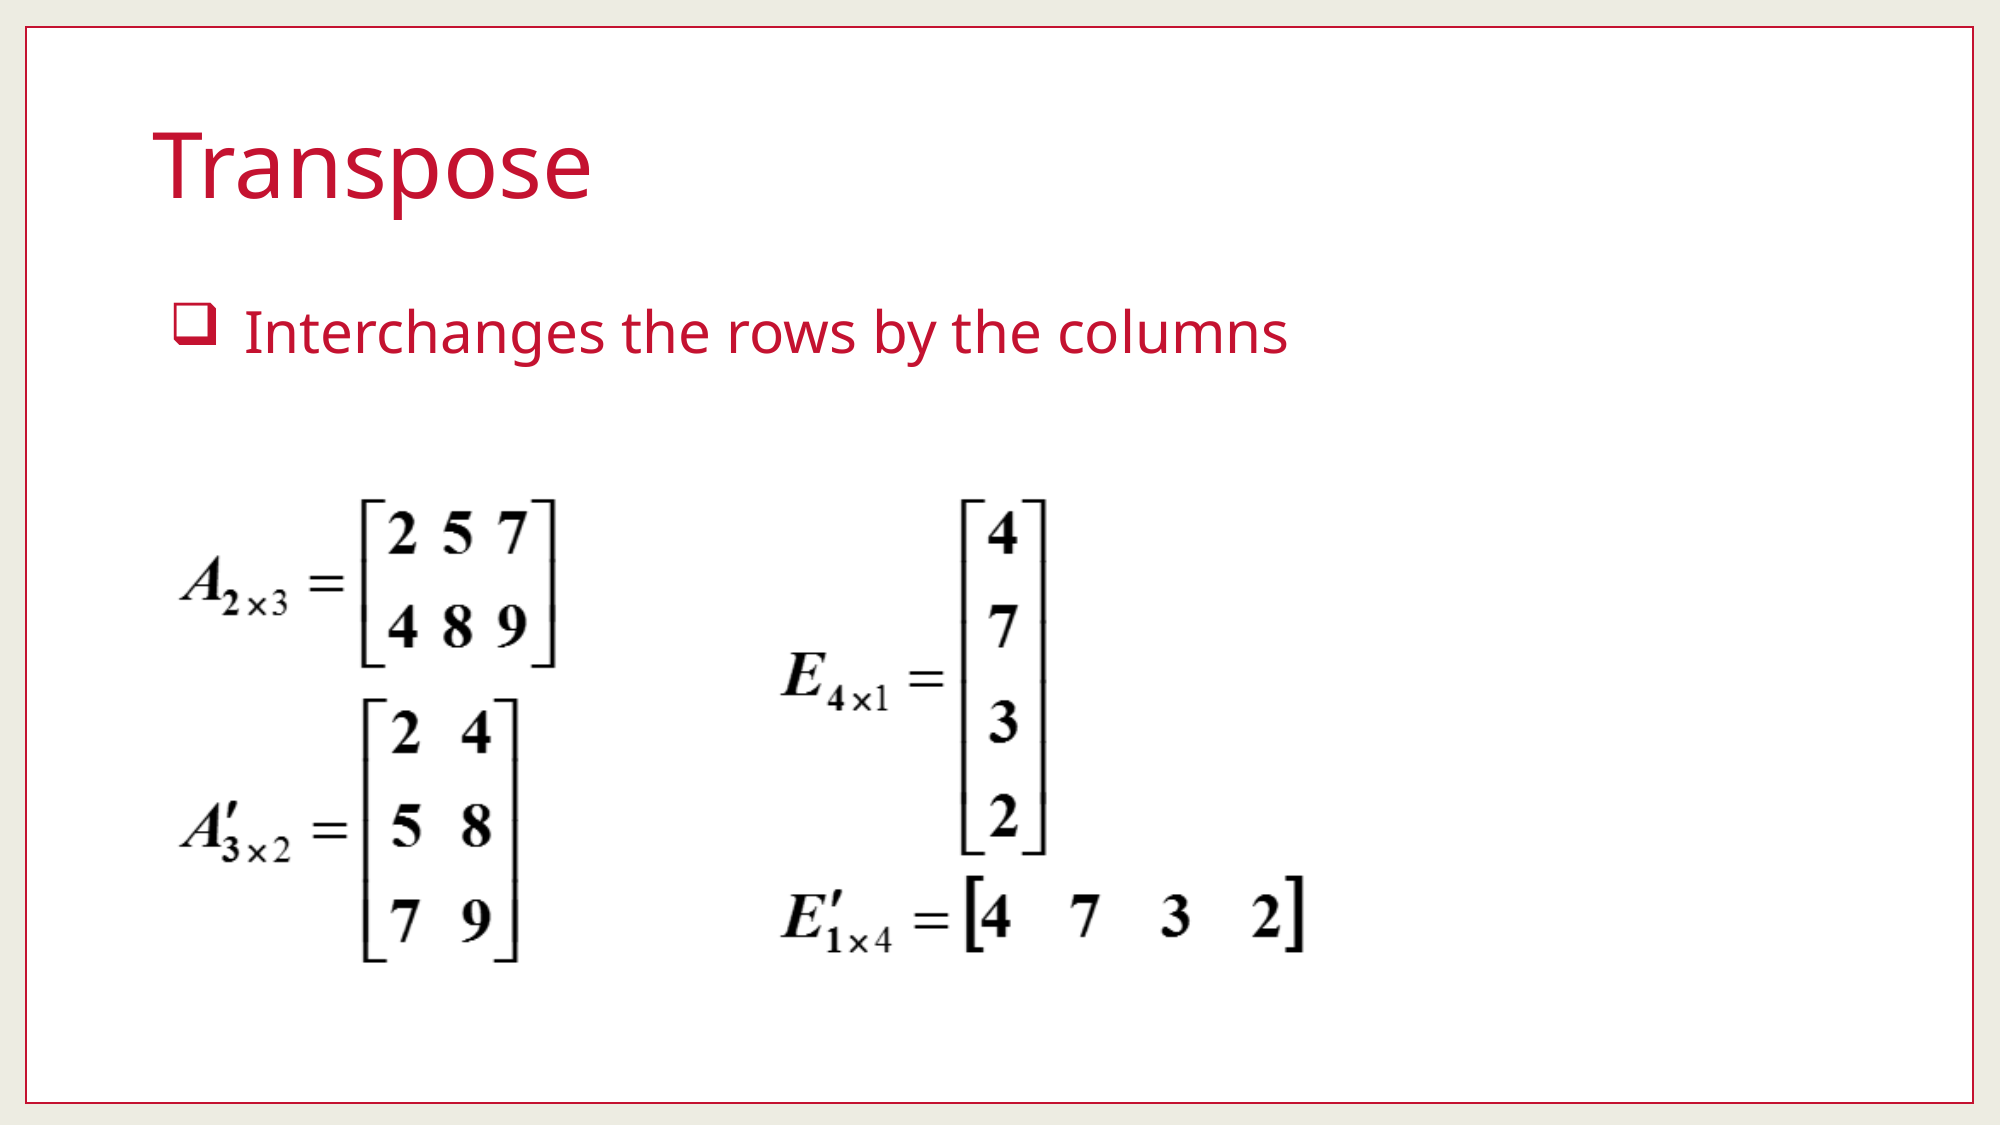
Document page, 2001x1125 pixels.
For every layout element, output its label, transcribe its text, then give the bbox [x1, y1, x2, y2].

title Transpose [137, 59, 1945, 278]
list Interchanges the rows by the columns [154, 296, 1972, 1010]
picture [153, 440, 1362, 1015]
